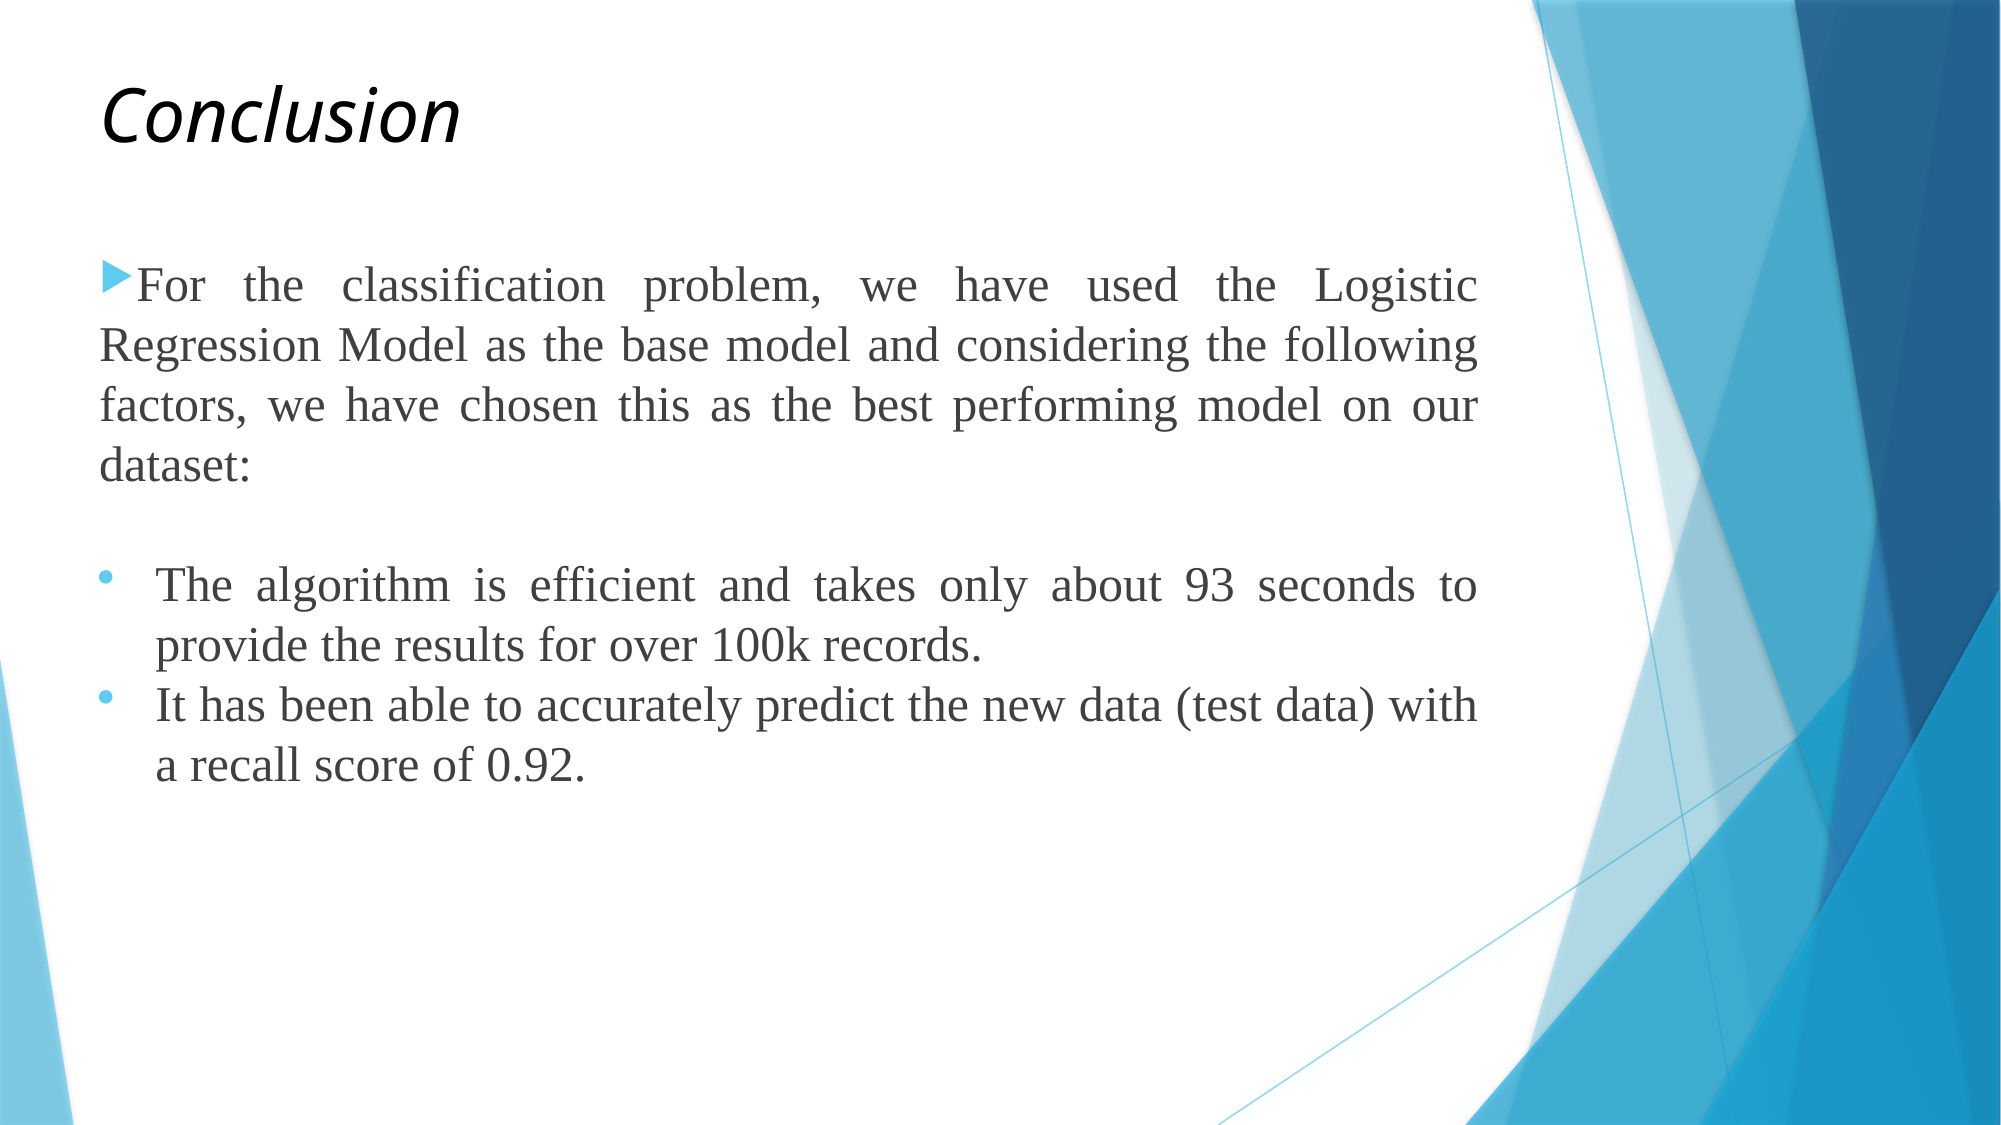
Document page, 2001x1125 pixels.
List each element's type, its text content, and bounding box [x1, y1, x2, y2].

text_box Conclusion [84, 60, 1495, 183]
list For the classification problem, we have used the Logistic Regression Model as the base model and considering the following factors, we have chosen this as the best performing model on our dataset: The algorithm is efficient and takes only about 93 seconds to provide the results for over 100k records. It has been able to accurately predict the new data (test data) with a recall score of 0.92. [84, 244, 1495, 881]
